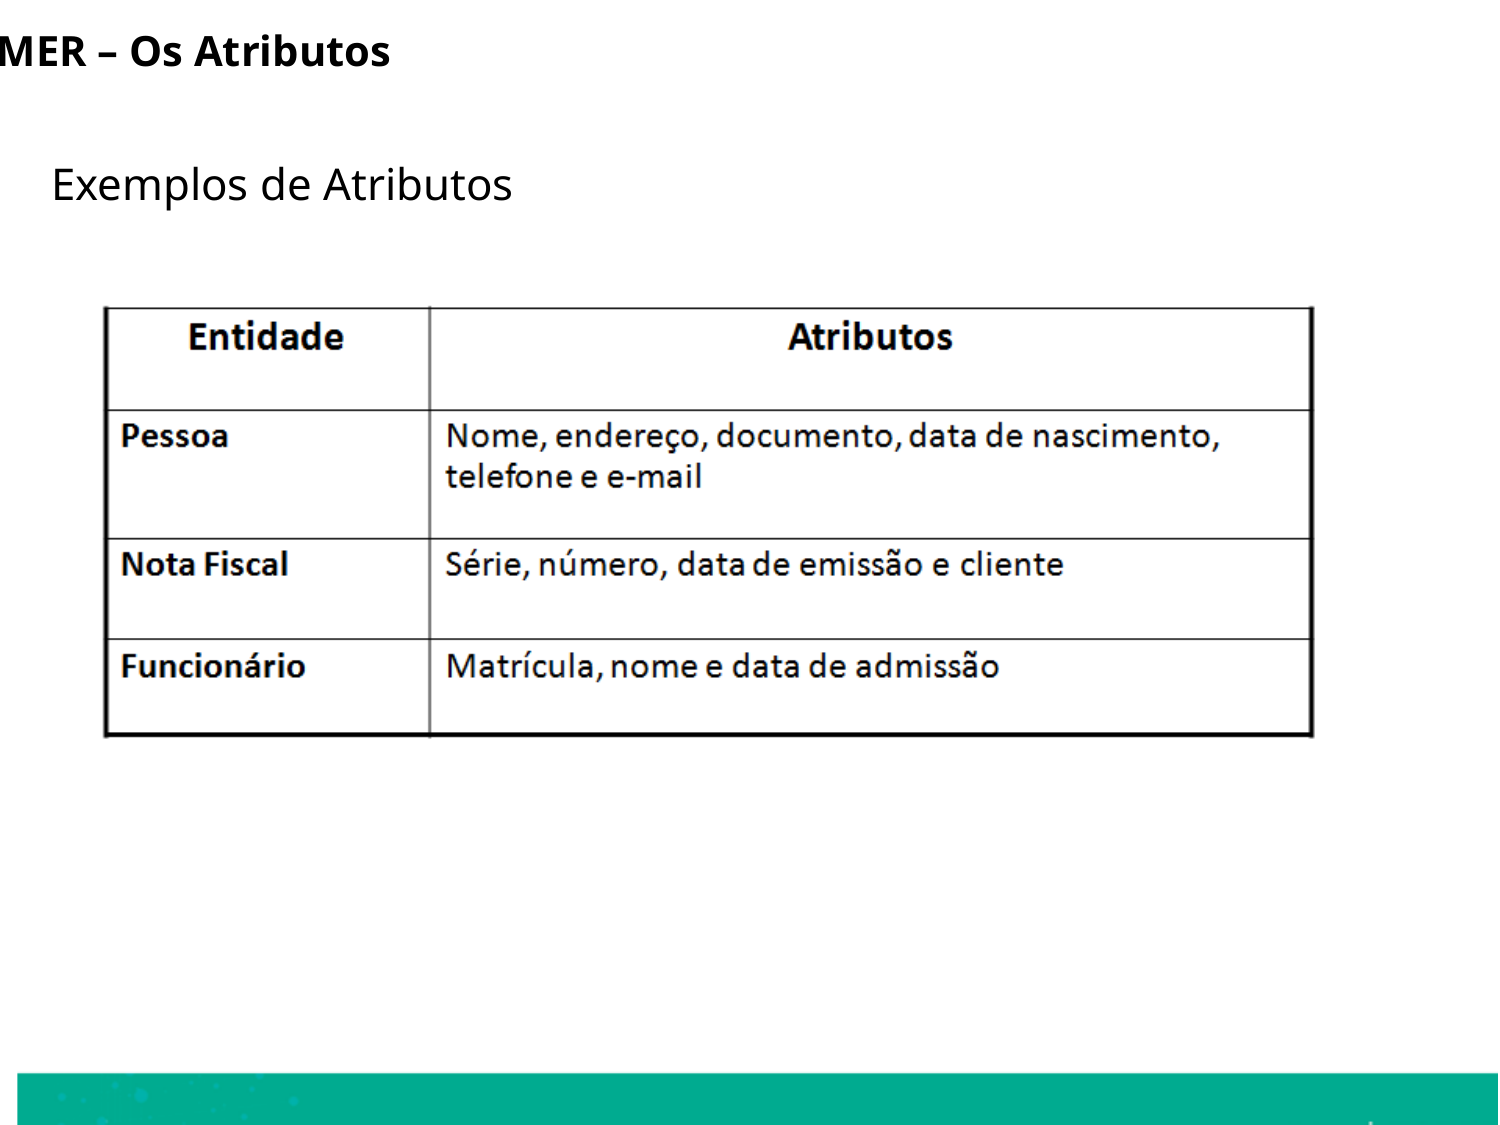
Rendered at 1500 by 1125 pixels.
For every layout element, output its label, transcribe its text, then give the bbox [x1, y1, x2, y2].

text_box MER – Os Atributos [0, 16, 1329, 125]
picture [2, 0, 1498, 1125]
text_box Exemplos de Atributos [36, 149, 1383, 262]
